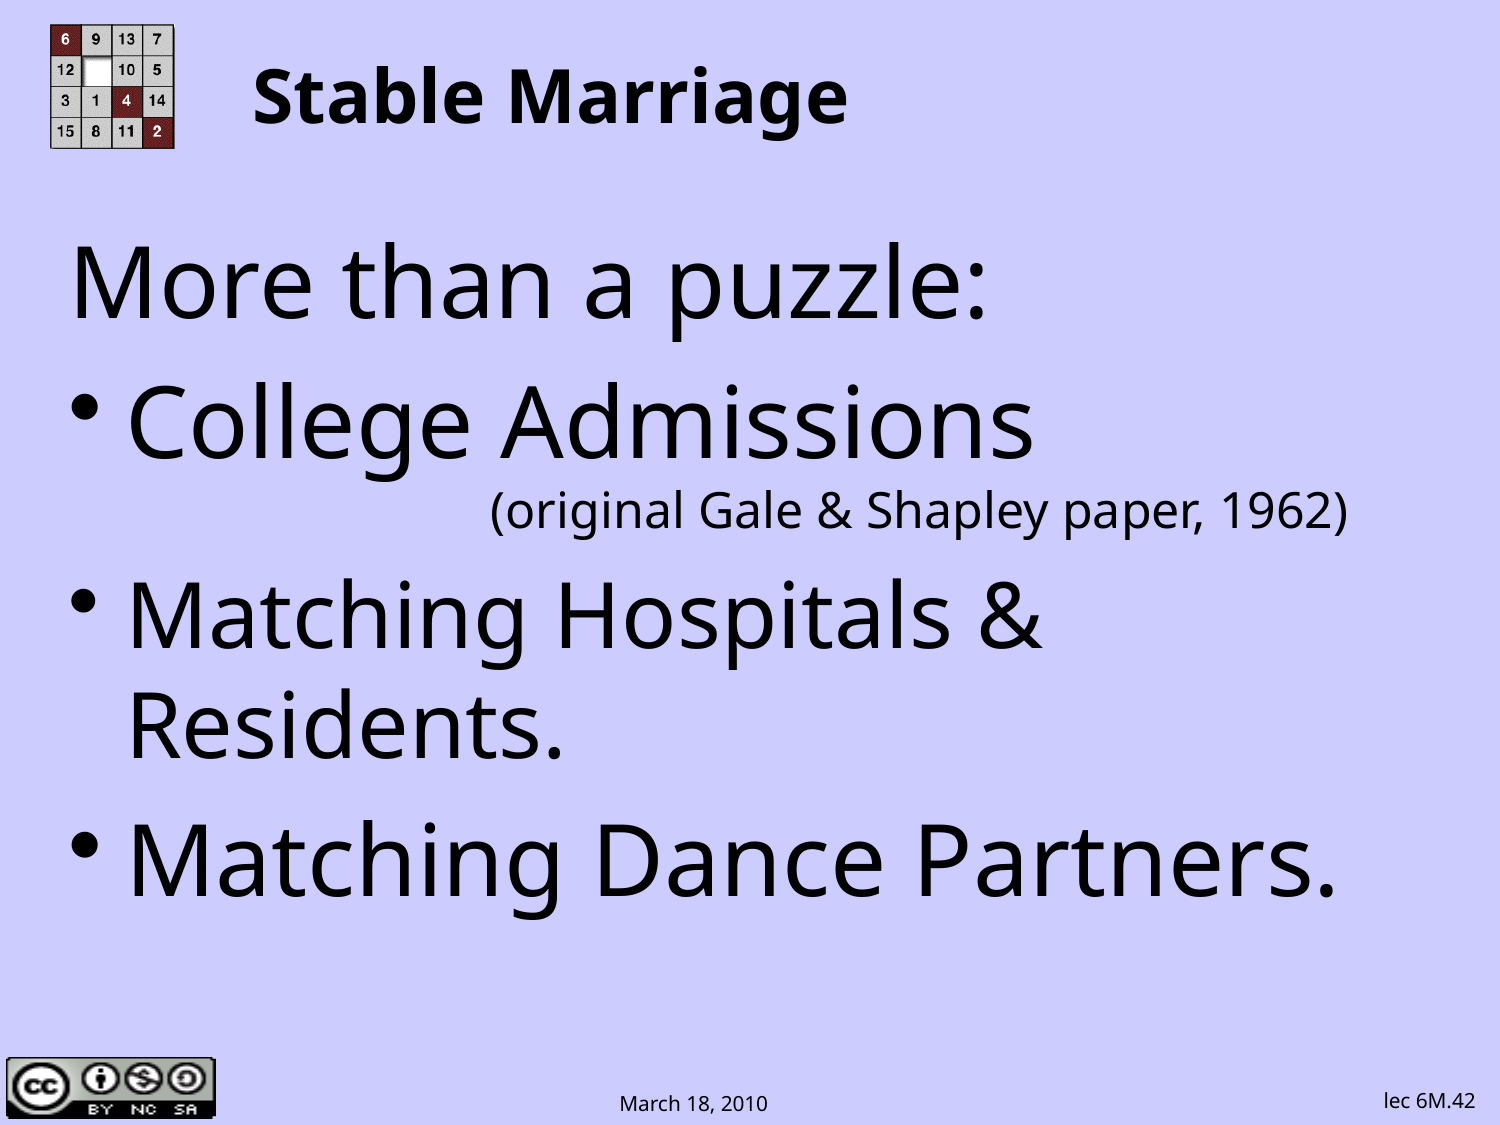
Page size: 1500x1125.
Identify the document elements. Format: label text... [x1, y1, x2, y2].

picture [6, 1057, 216, 1119]
slide_number lec 6M.42 [1247, 1079, 1491, 1121]
picture [50, 24, 175, 149]
title Stable Marriage [237, 0, 1476, 188]
list More than a puzzle: College Admissions (original Gale & Shapley paper, 1962) Matching Hospitals & Residents. Matching Dance Partners. [53, 210, 1459, 908]
